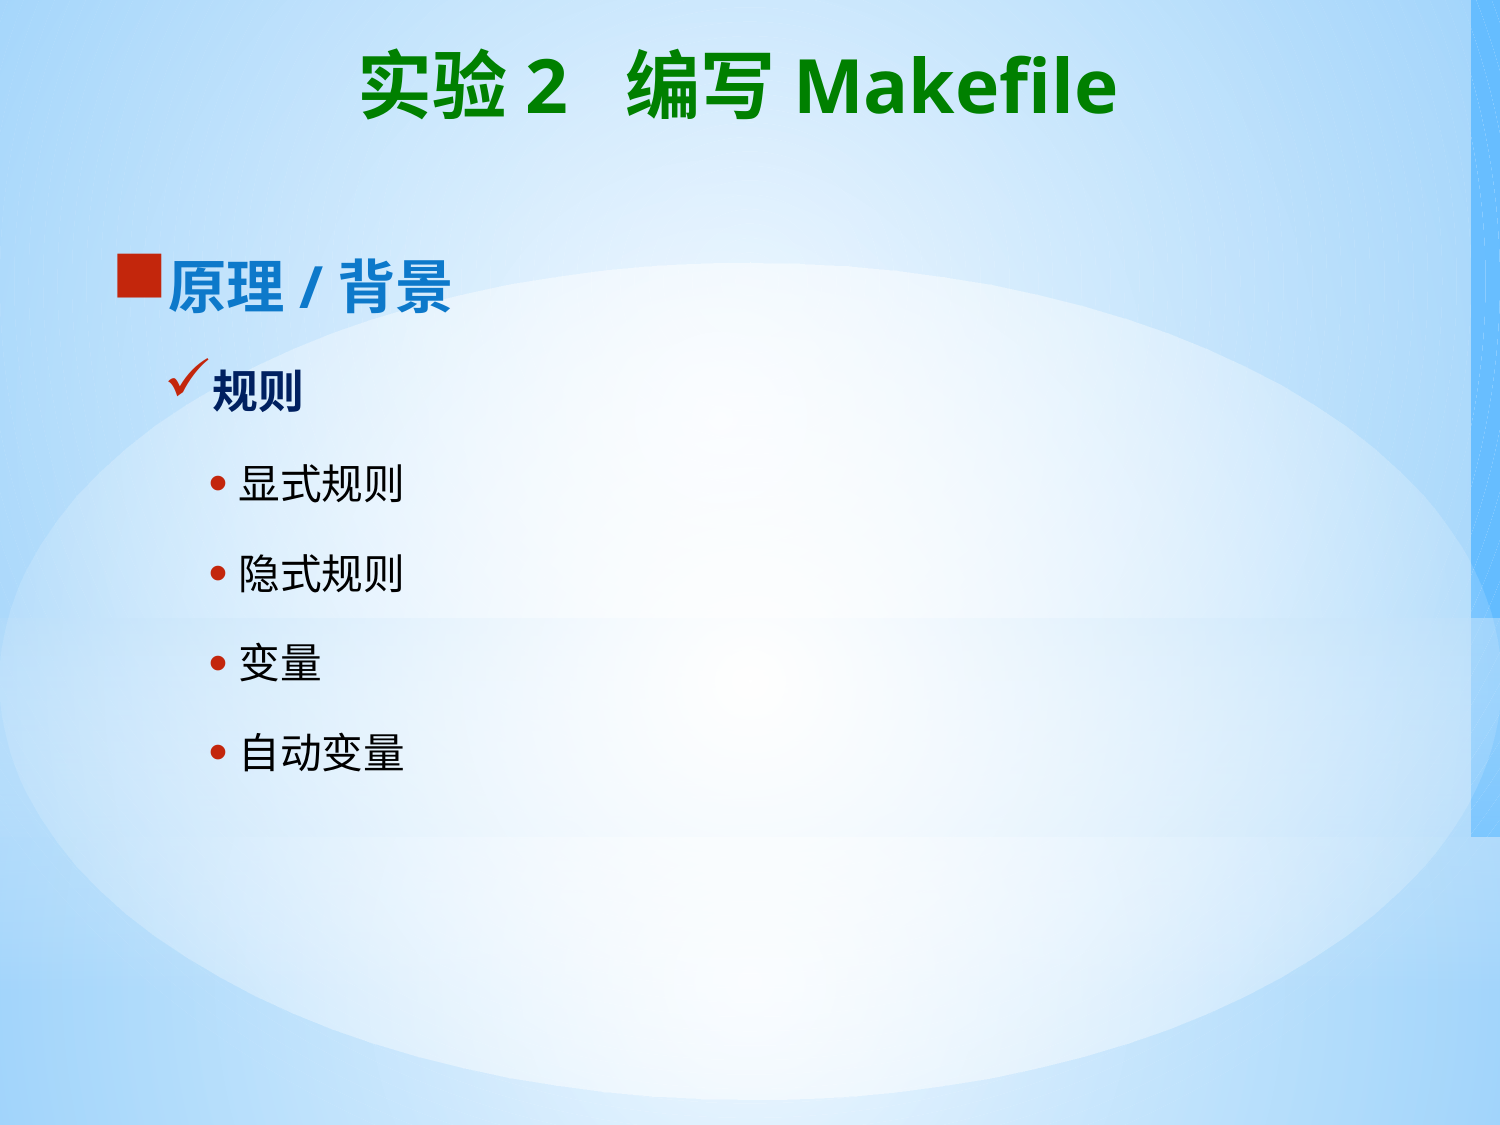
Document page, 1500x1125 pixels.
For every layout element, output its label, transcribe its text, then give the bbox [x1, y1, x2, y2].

title 实验2 编写Makefile [88, 30, 1388, 149]
list 原理/背景 规则 显式规则 隐式规则 变量 自动变量 [88, 208, 1436, 1094]
